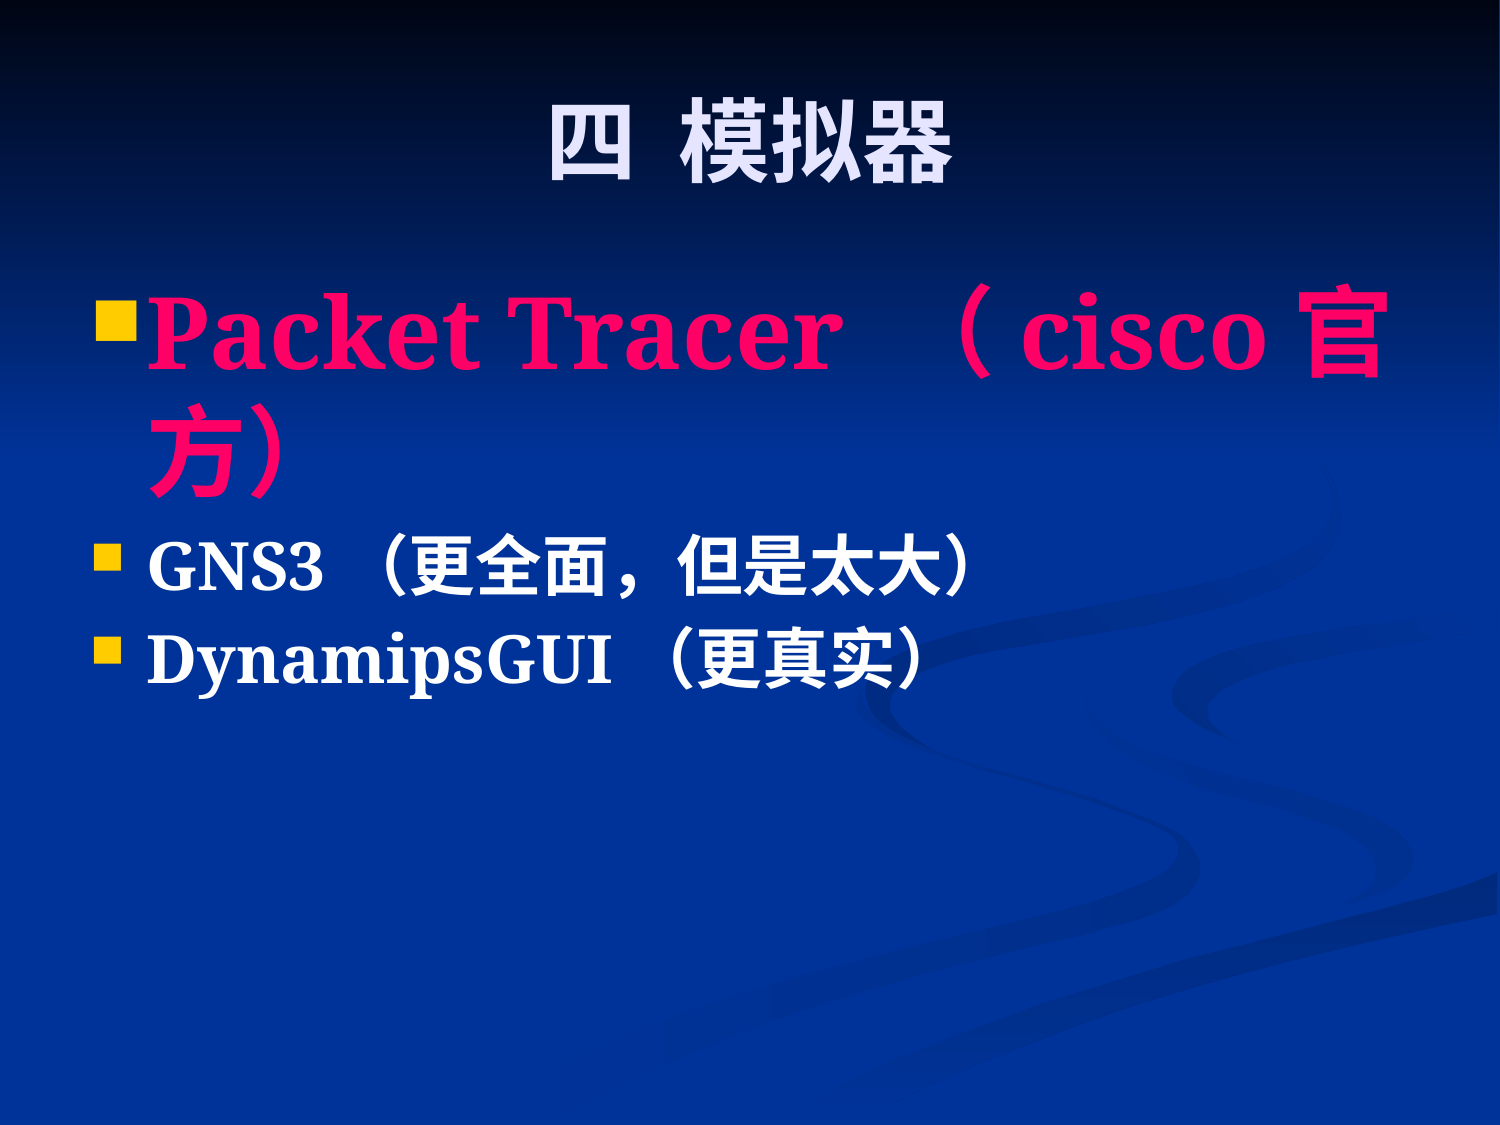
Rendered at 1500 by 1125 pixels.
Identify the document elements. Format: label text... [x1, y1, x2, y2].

list Packet Tracer （cisco官方） GNS3（更全面，但是太大） DynamipsGUI（更真实） [74, 262, 1426, 1006]
title 四 模拟器 [74, 44, 1426, 233]
